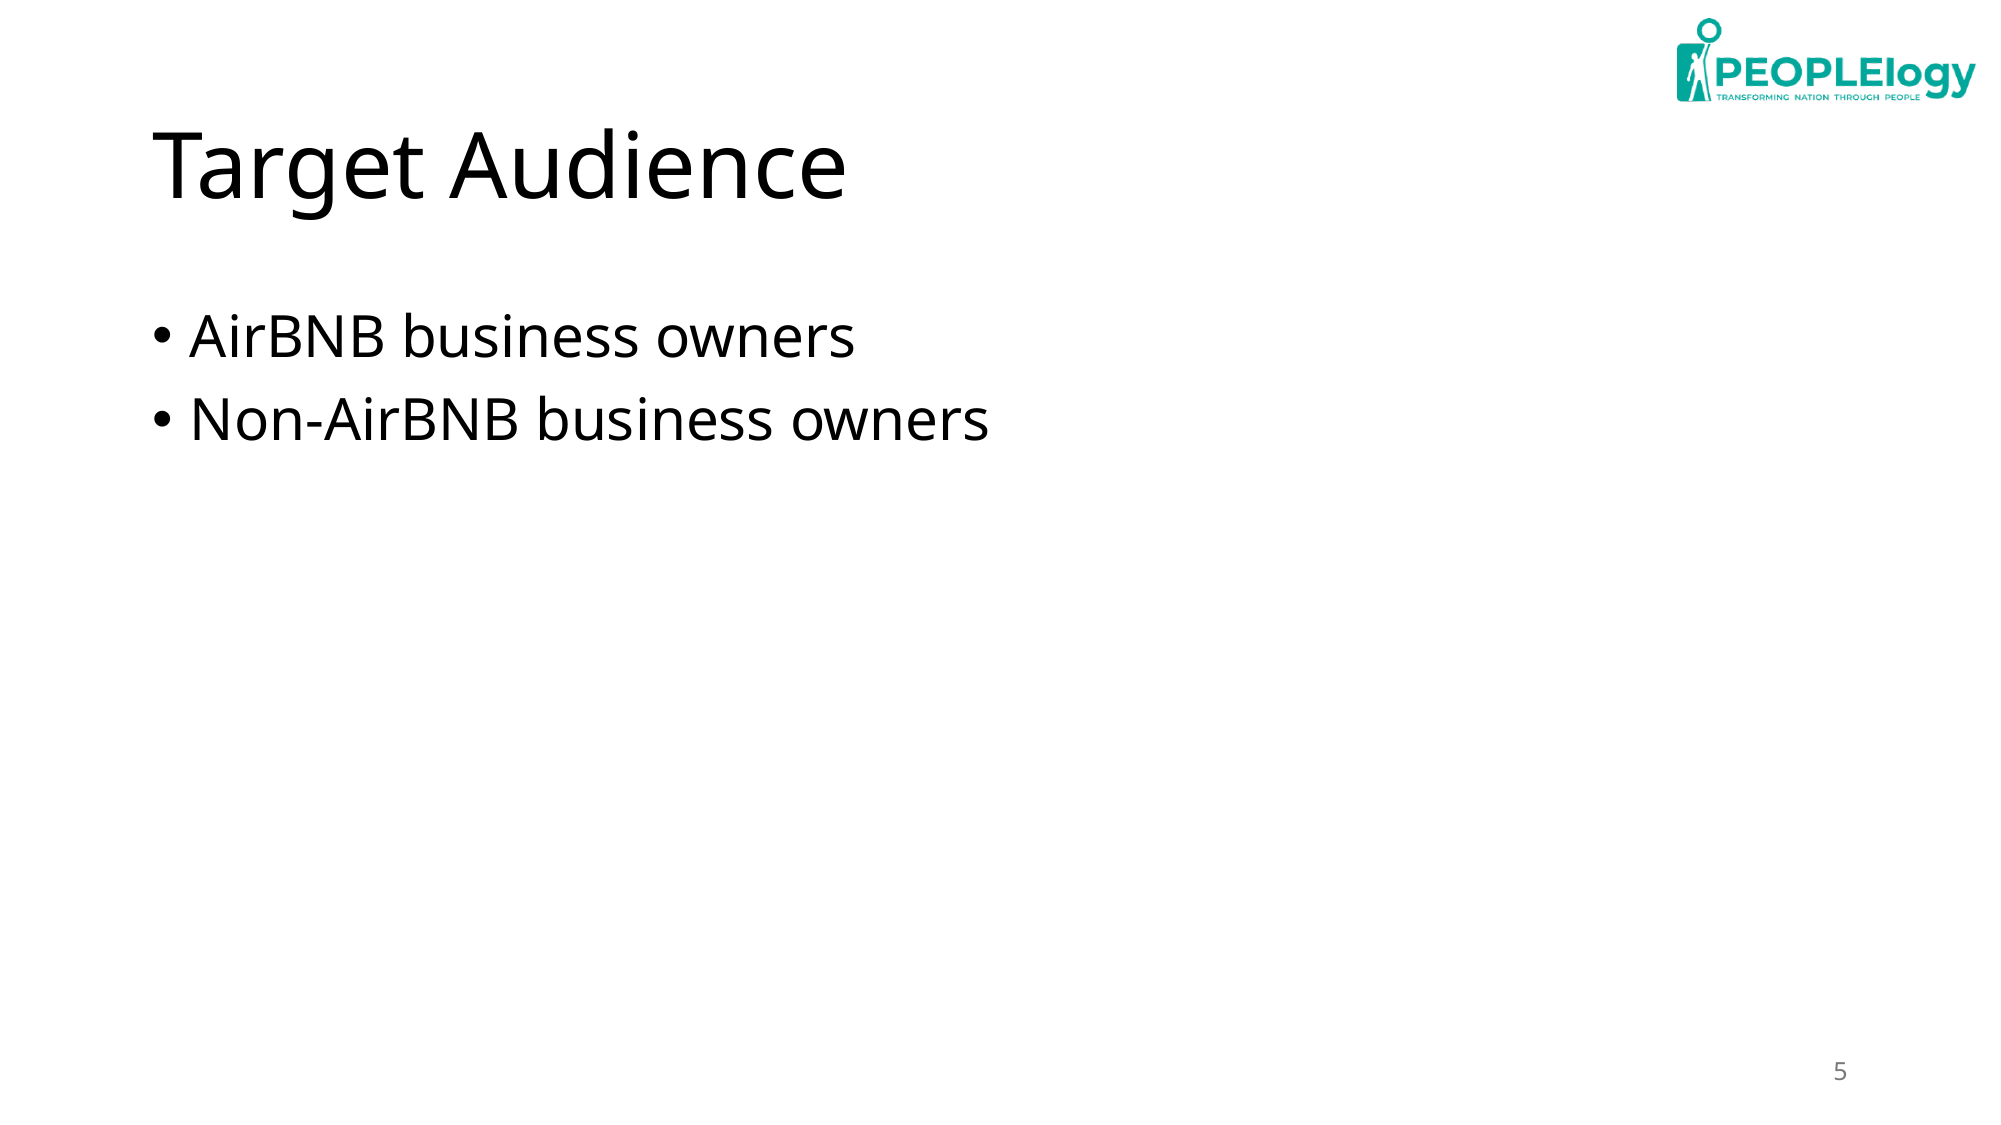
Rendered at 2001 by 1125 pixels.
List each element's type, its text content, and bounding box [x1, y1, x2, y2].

list AirBNB business owners Non-AirBNB business owners [137, 299, 1863, 1014]
slide_number 5 [1412, 1042, 1863, 1103]
picture [1676, 18, 1976, 102]
title Target Audience [137, 59, 1863, 278]
